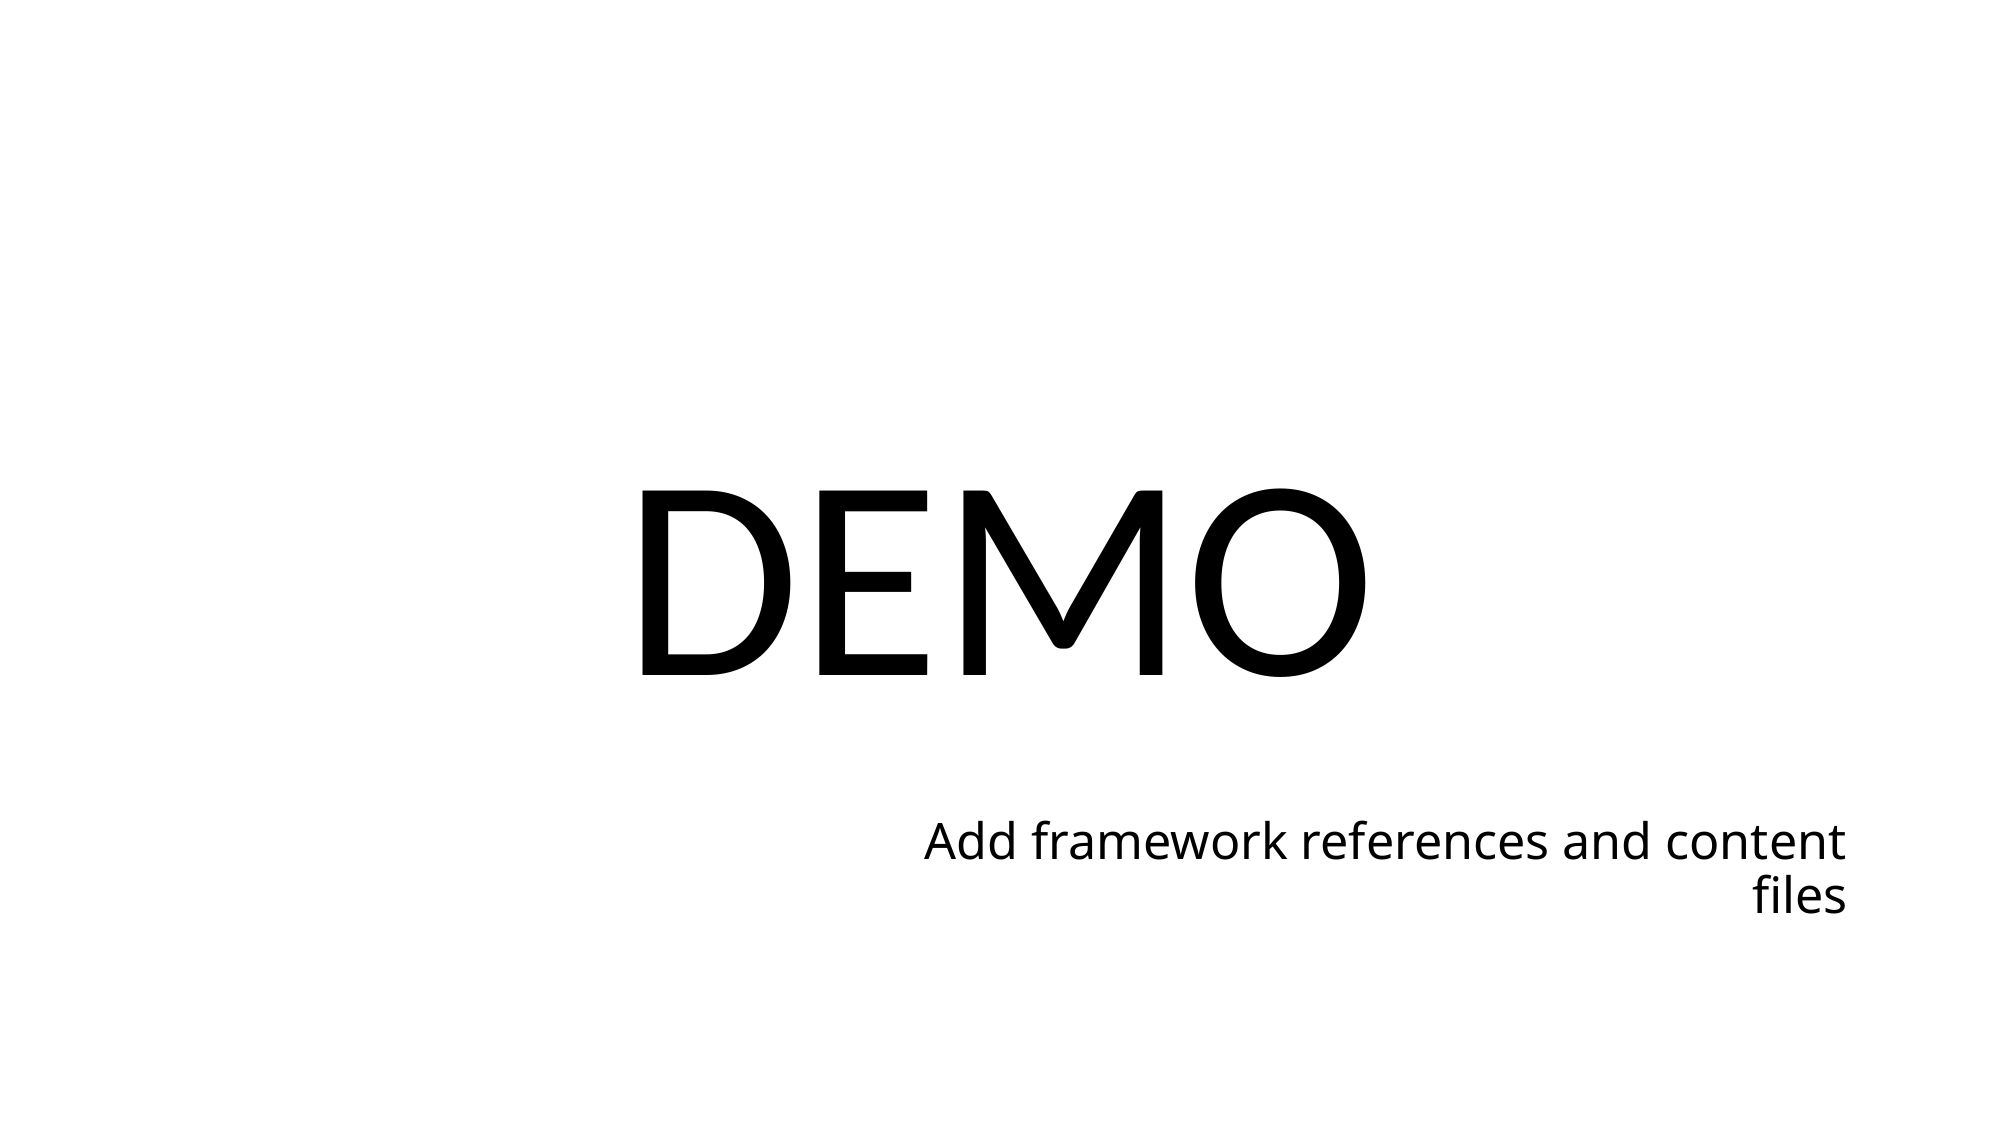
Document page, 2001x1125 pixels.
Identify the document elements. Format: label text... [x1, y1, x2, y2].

title Add framework references and content files [833, 807, 1863, 933]
